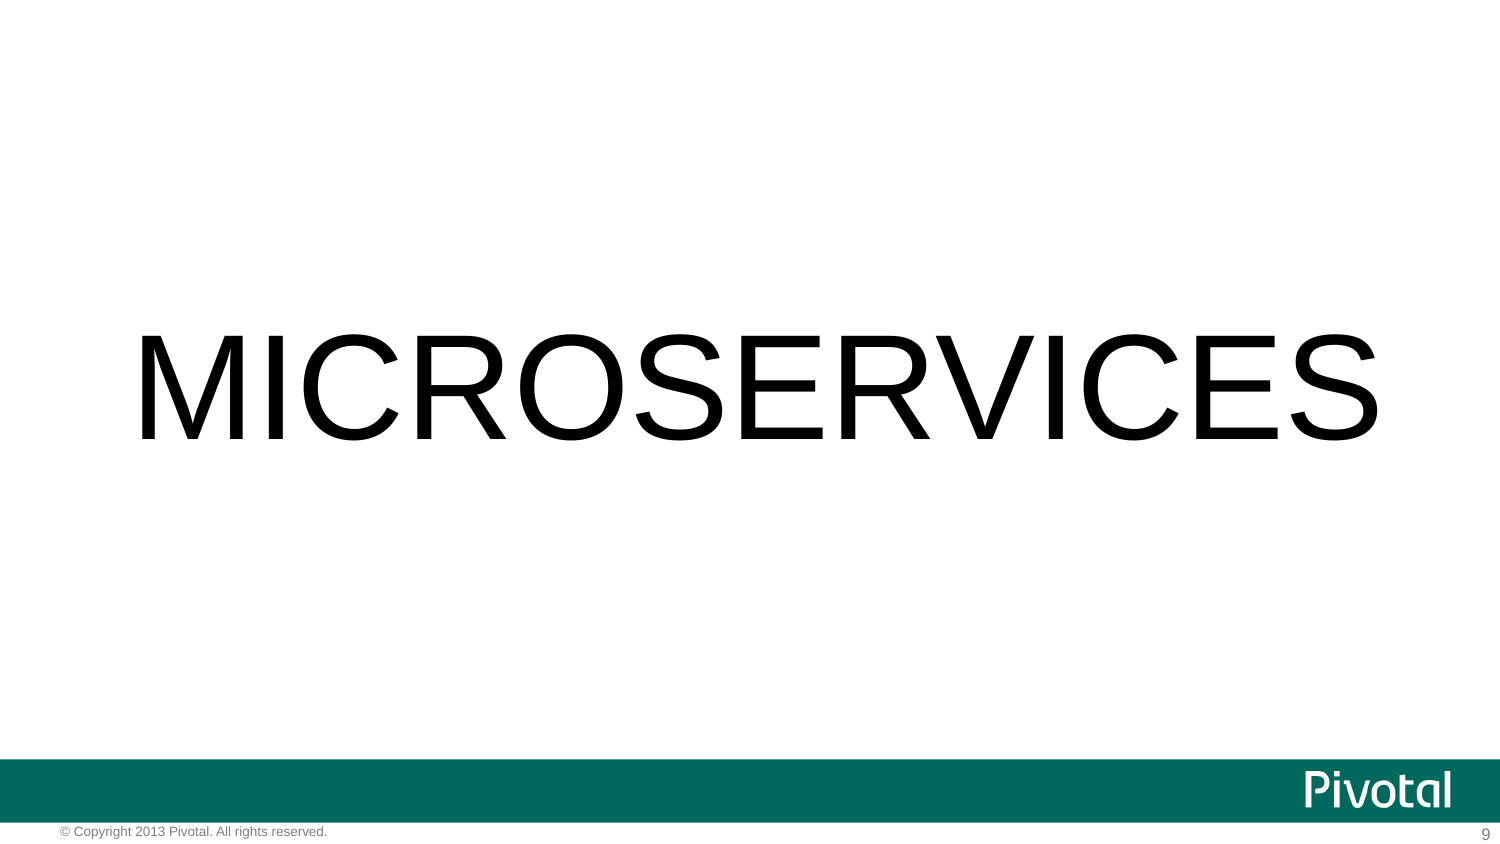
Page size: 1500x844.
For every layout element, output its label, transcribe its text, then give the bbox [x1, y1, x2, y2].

text_box MICROSERVICES [15, 282, 1500, 477]
picture [1304, 768, 1452, 811]
